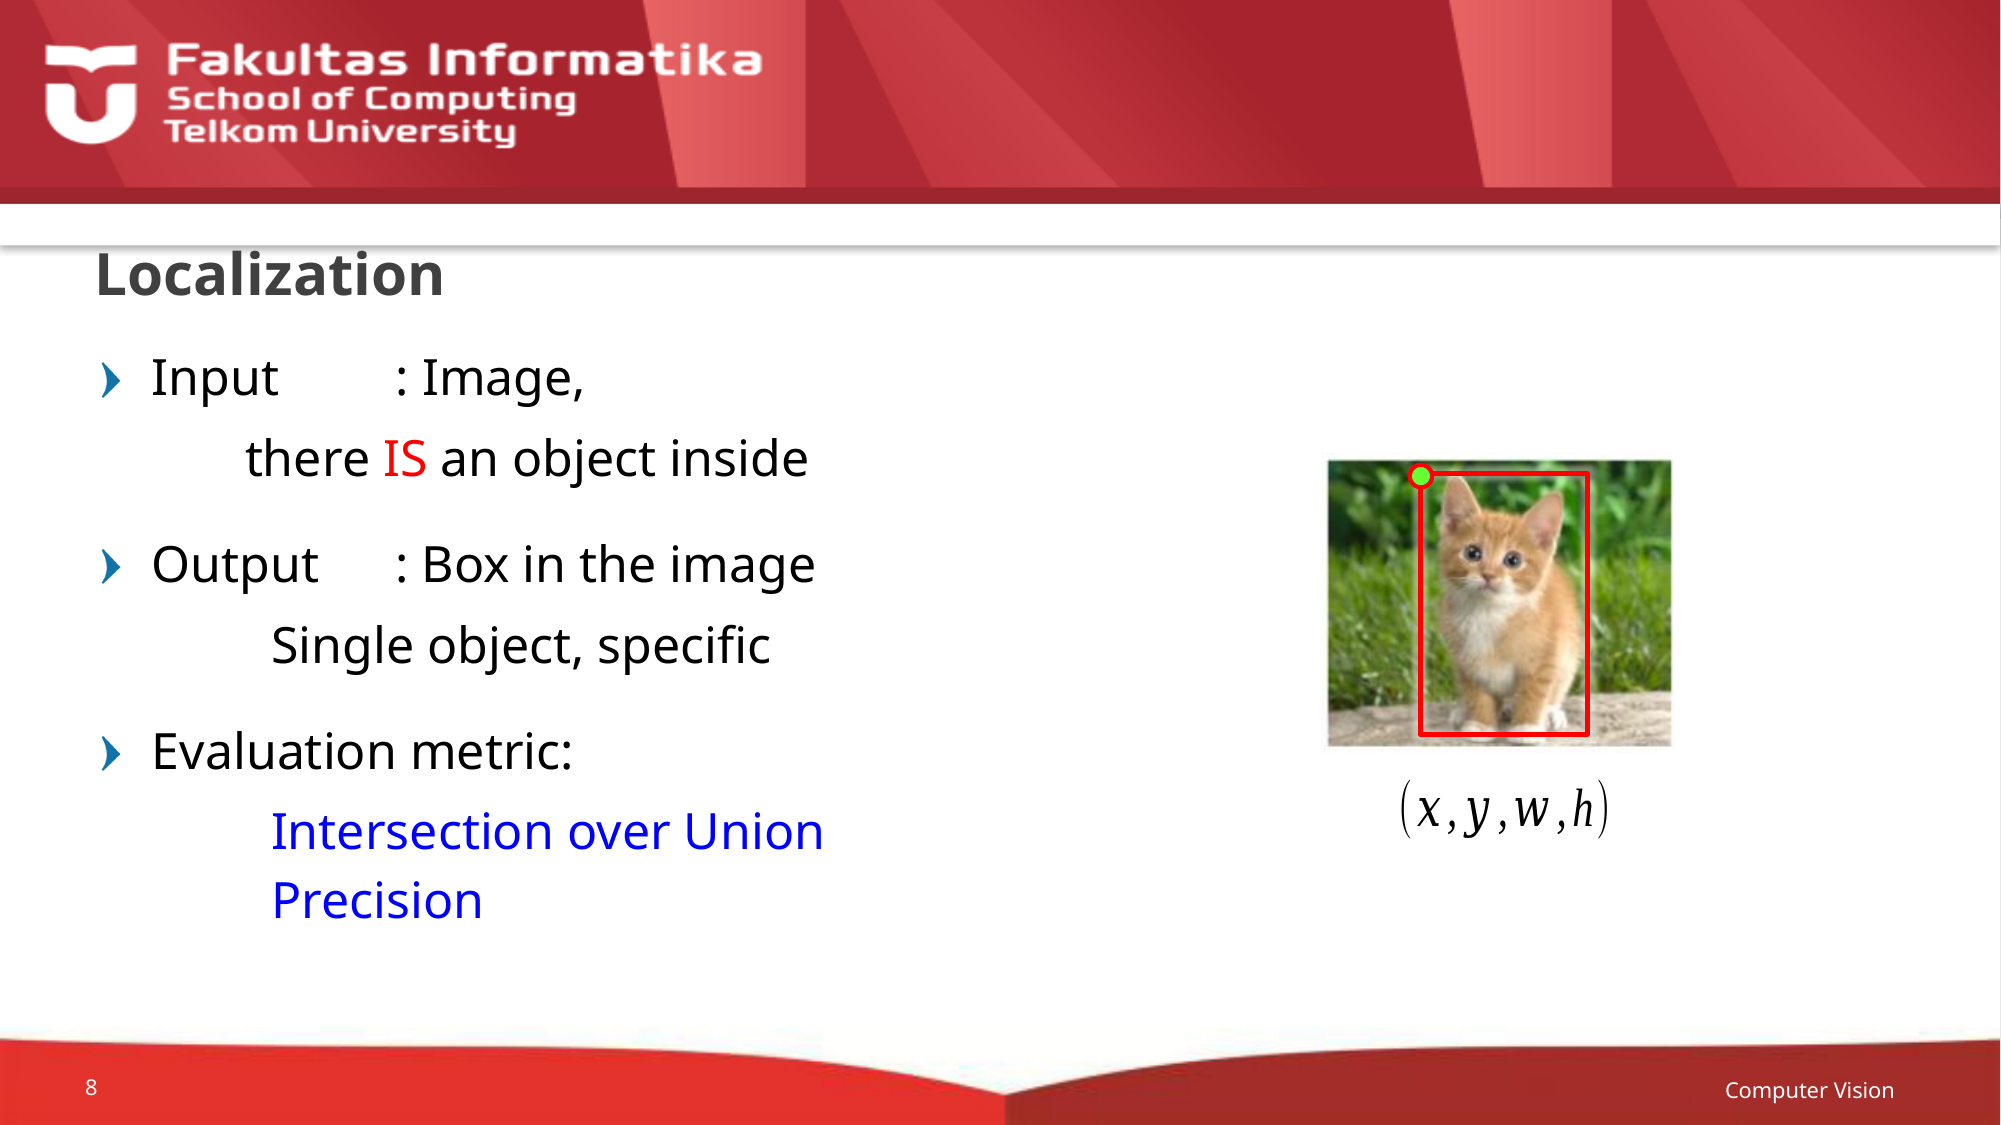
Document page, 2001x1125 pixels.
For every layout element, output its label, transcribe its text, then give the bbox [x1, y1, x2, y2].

picture [0, 0, 2001, 1125]
list Computer Vision [1185, 1058, 1911, 1119]
picture [95, 725, 124, 773]
title Localization [79, 219, 1901, 325]
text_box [1409, 464, 1588, 735]
picture [1321, 452, 1677, 764]
picture [95, 351, 124, 400]
slide_number 8 [85, 1058, 164, 1119]
picture [95, 538, 124, 586]
